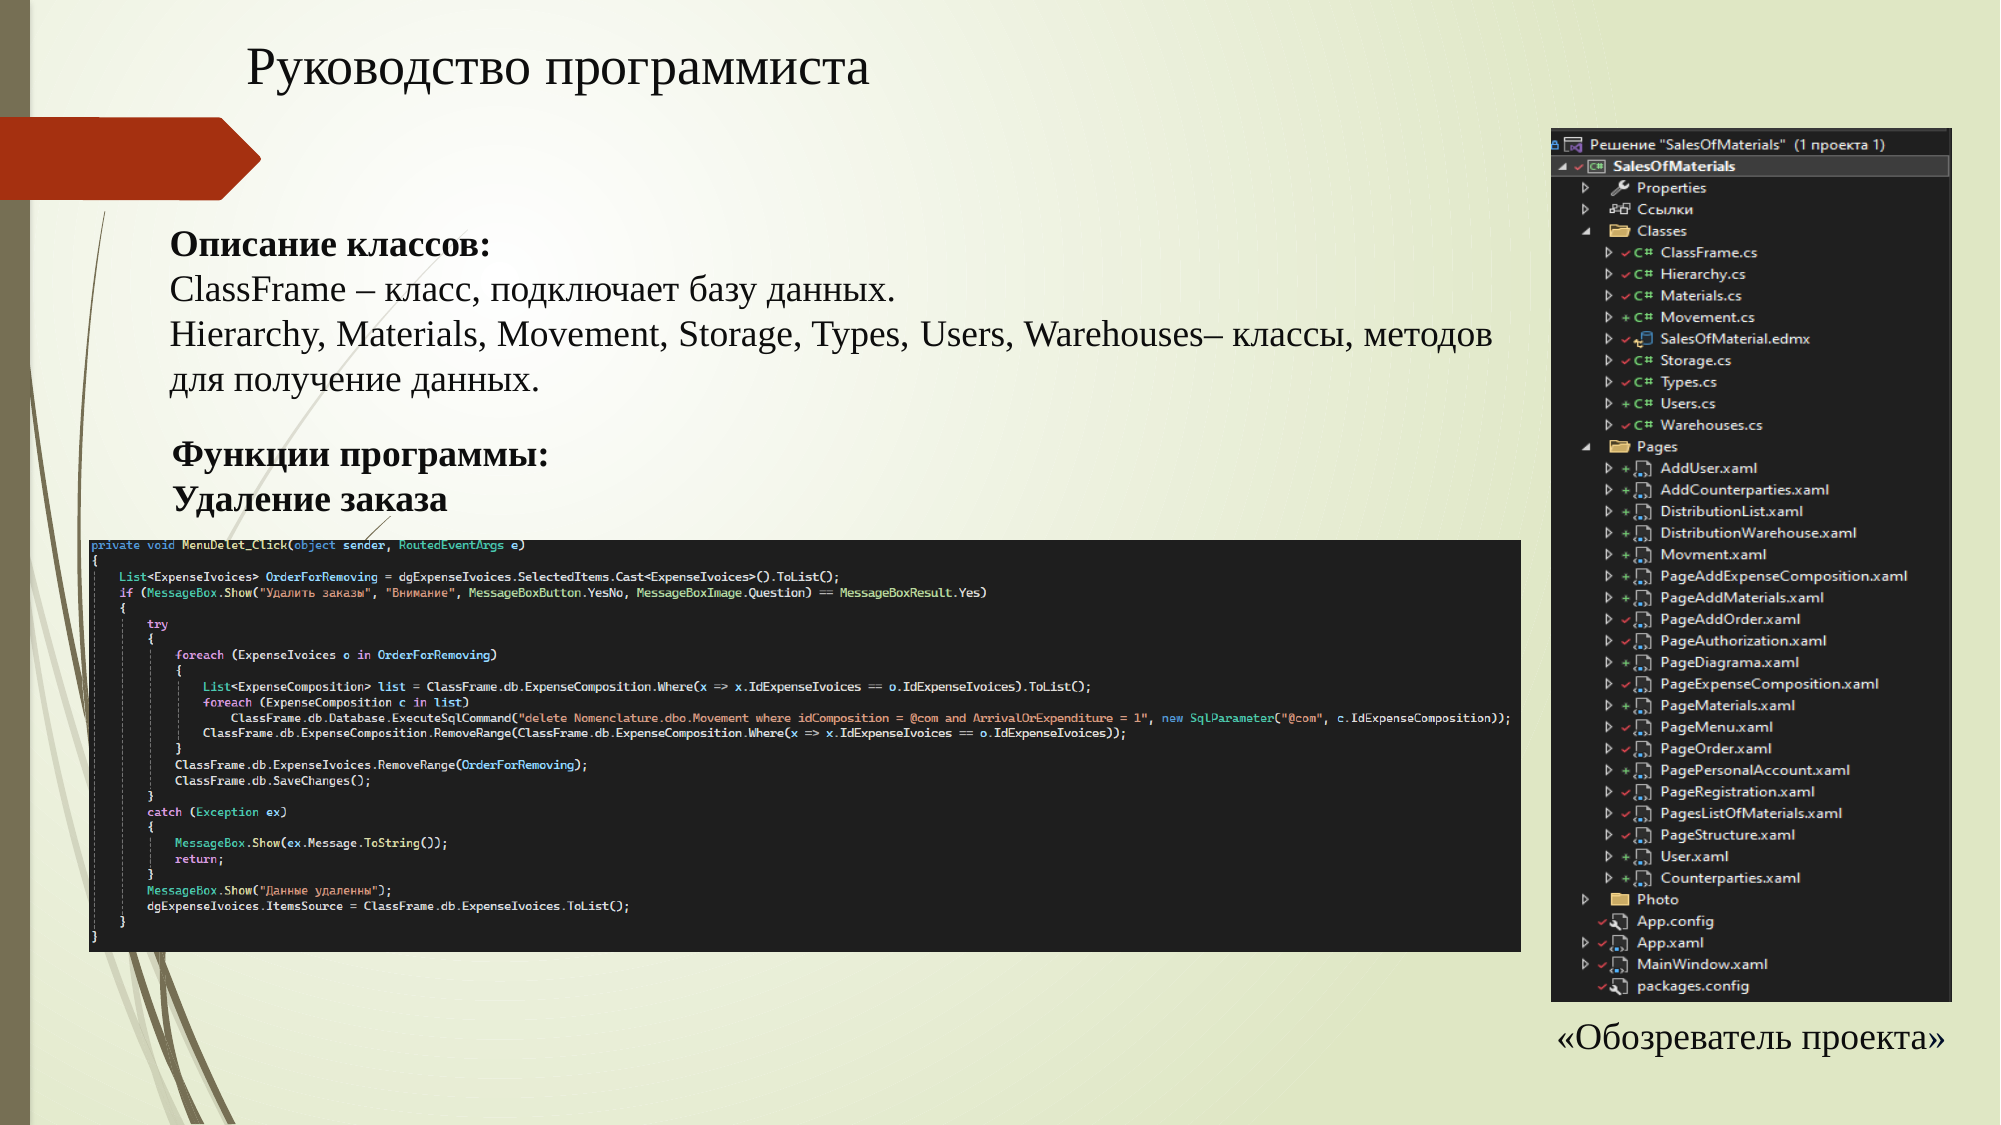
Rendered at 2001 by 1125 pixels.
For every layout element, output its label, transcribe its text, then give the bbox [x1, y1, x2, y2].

text_box «Обозреватель проекта» [1541, 1004, 1962, 1064]
text_box Функции программы: Удаление заказа [157, 421, 566, 527]
picture [1550, 127, 1953, 1002]
text_box Описание классов: ClassFrame – класс, подключает базу данных. Hierarchy, Materials, Movement, Storage, Types, Users, Warehouses– классы, методов для получение данных. [154, 211, 1521, 407]
title Руководство программиста [231, 23, 1694, 234]
picture [88, 540, 1521, 952]
